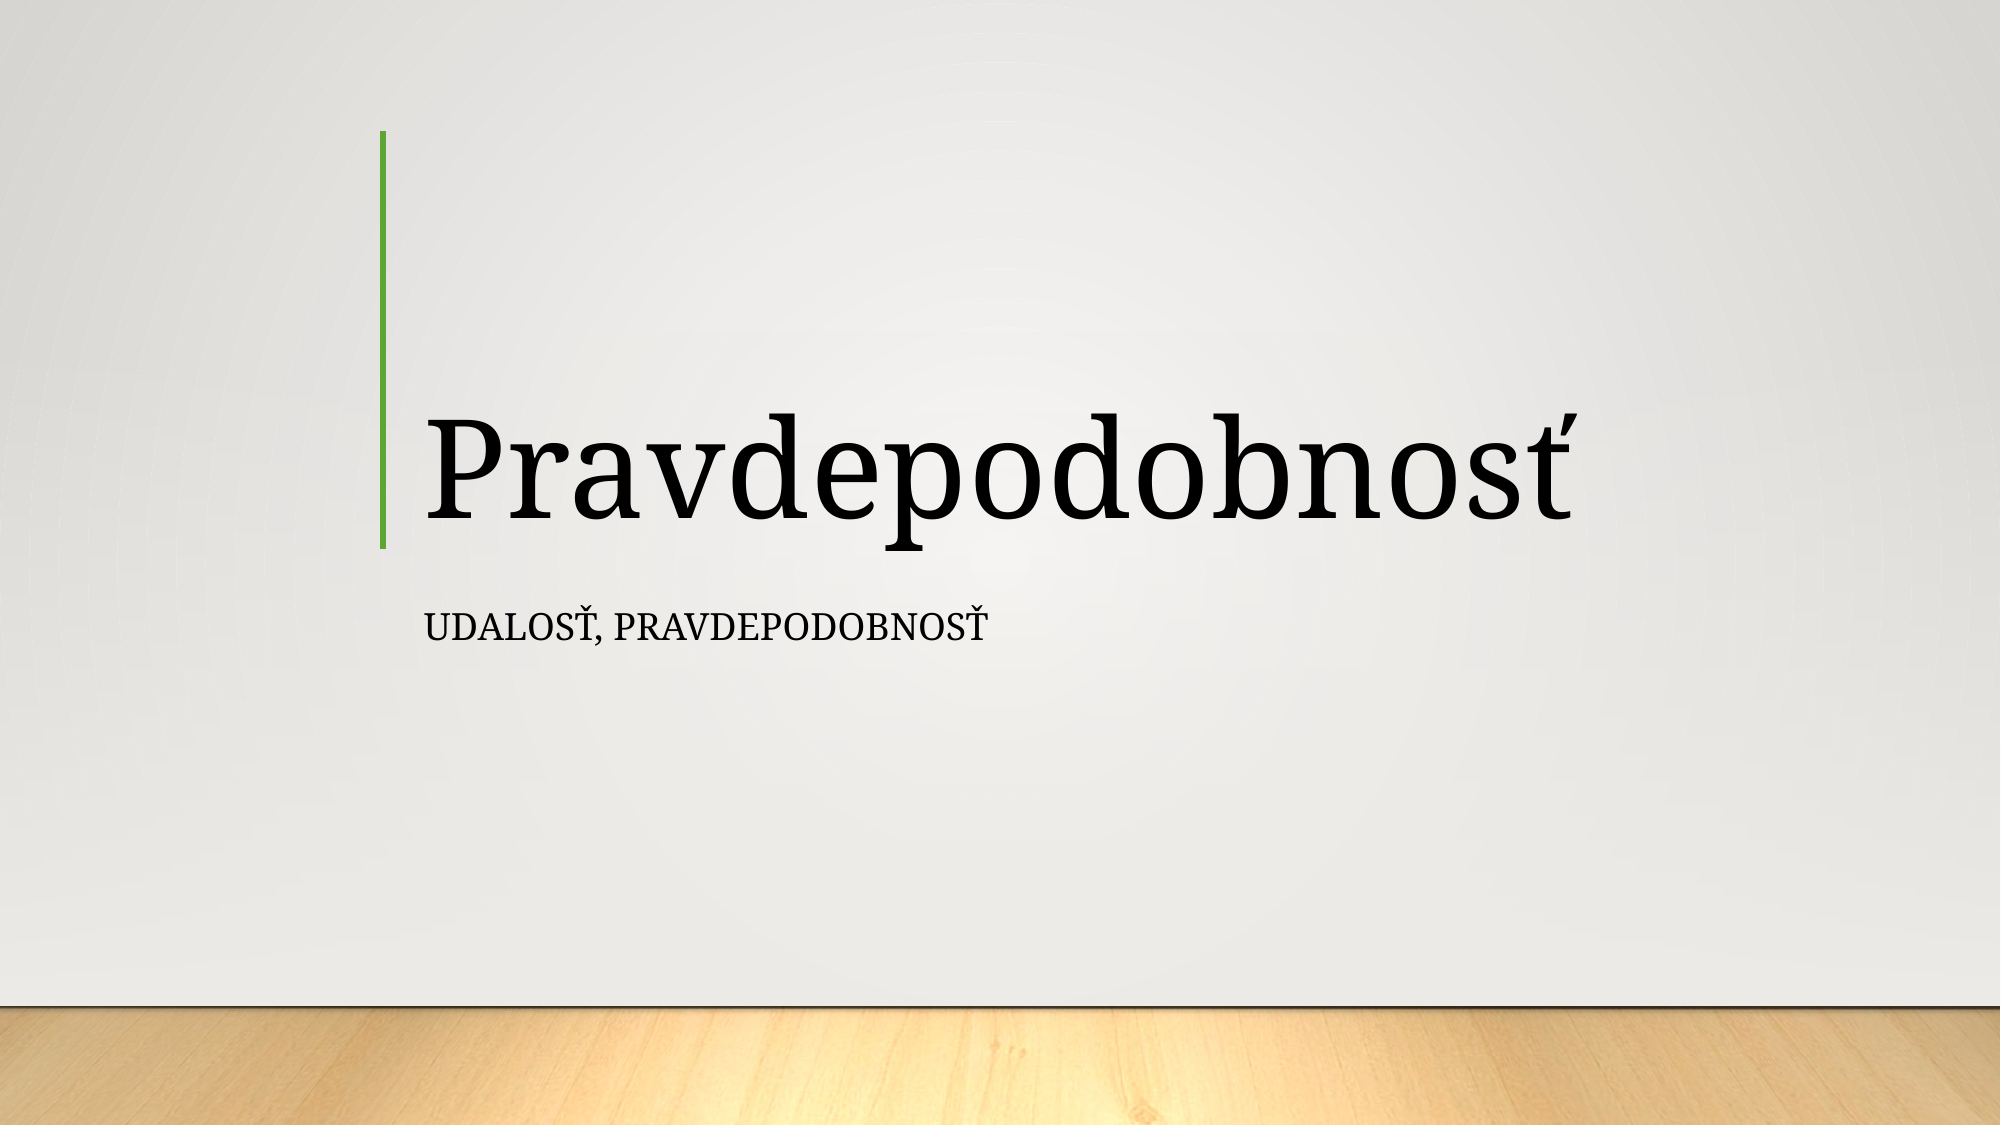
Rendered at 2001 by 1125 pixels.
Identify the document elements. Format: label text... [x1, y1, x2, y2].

title Pravdepodobnosť [408, 131, 1814, 549]
picture [0, 1006, 2000, 1125]
subtitle Udalosť, pravdepodobnosť [408, 579, 1814, 740]
